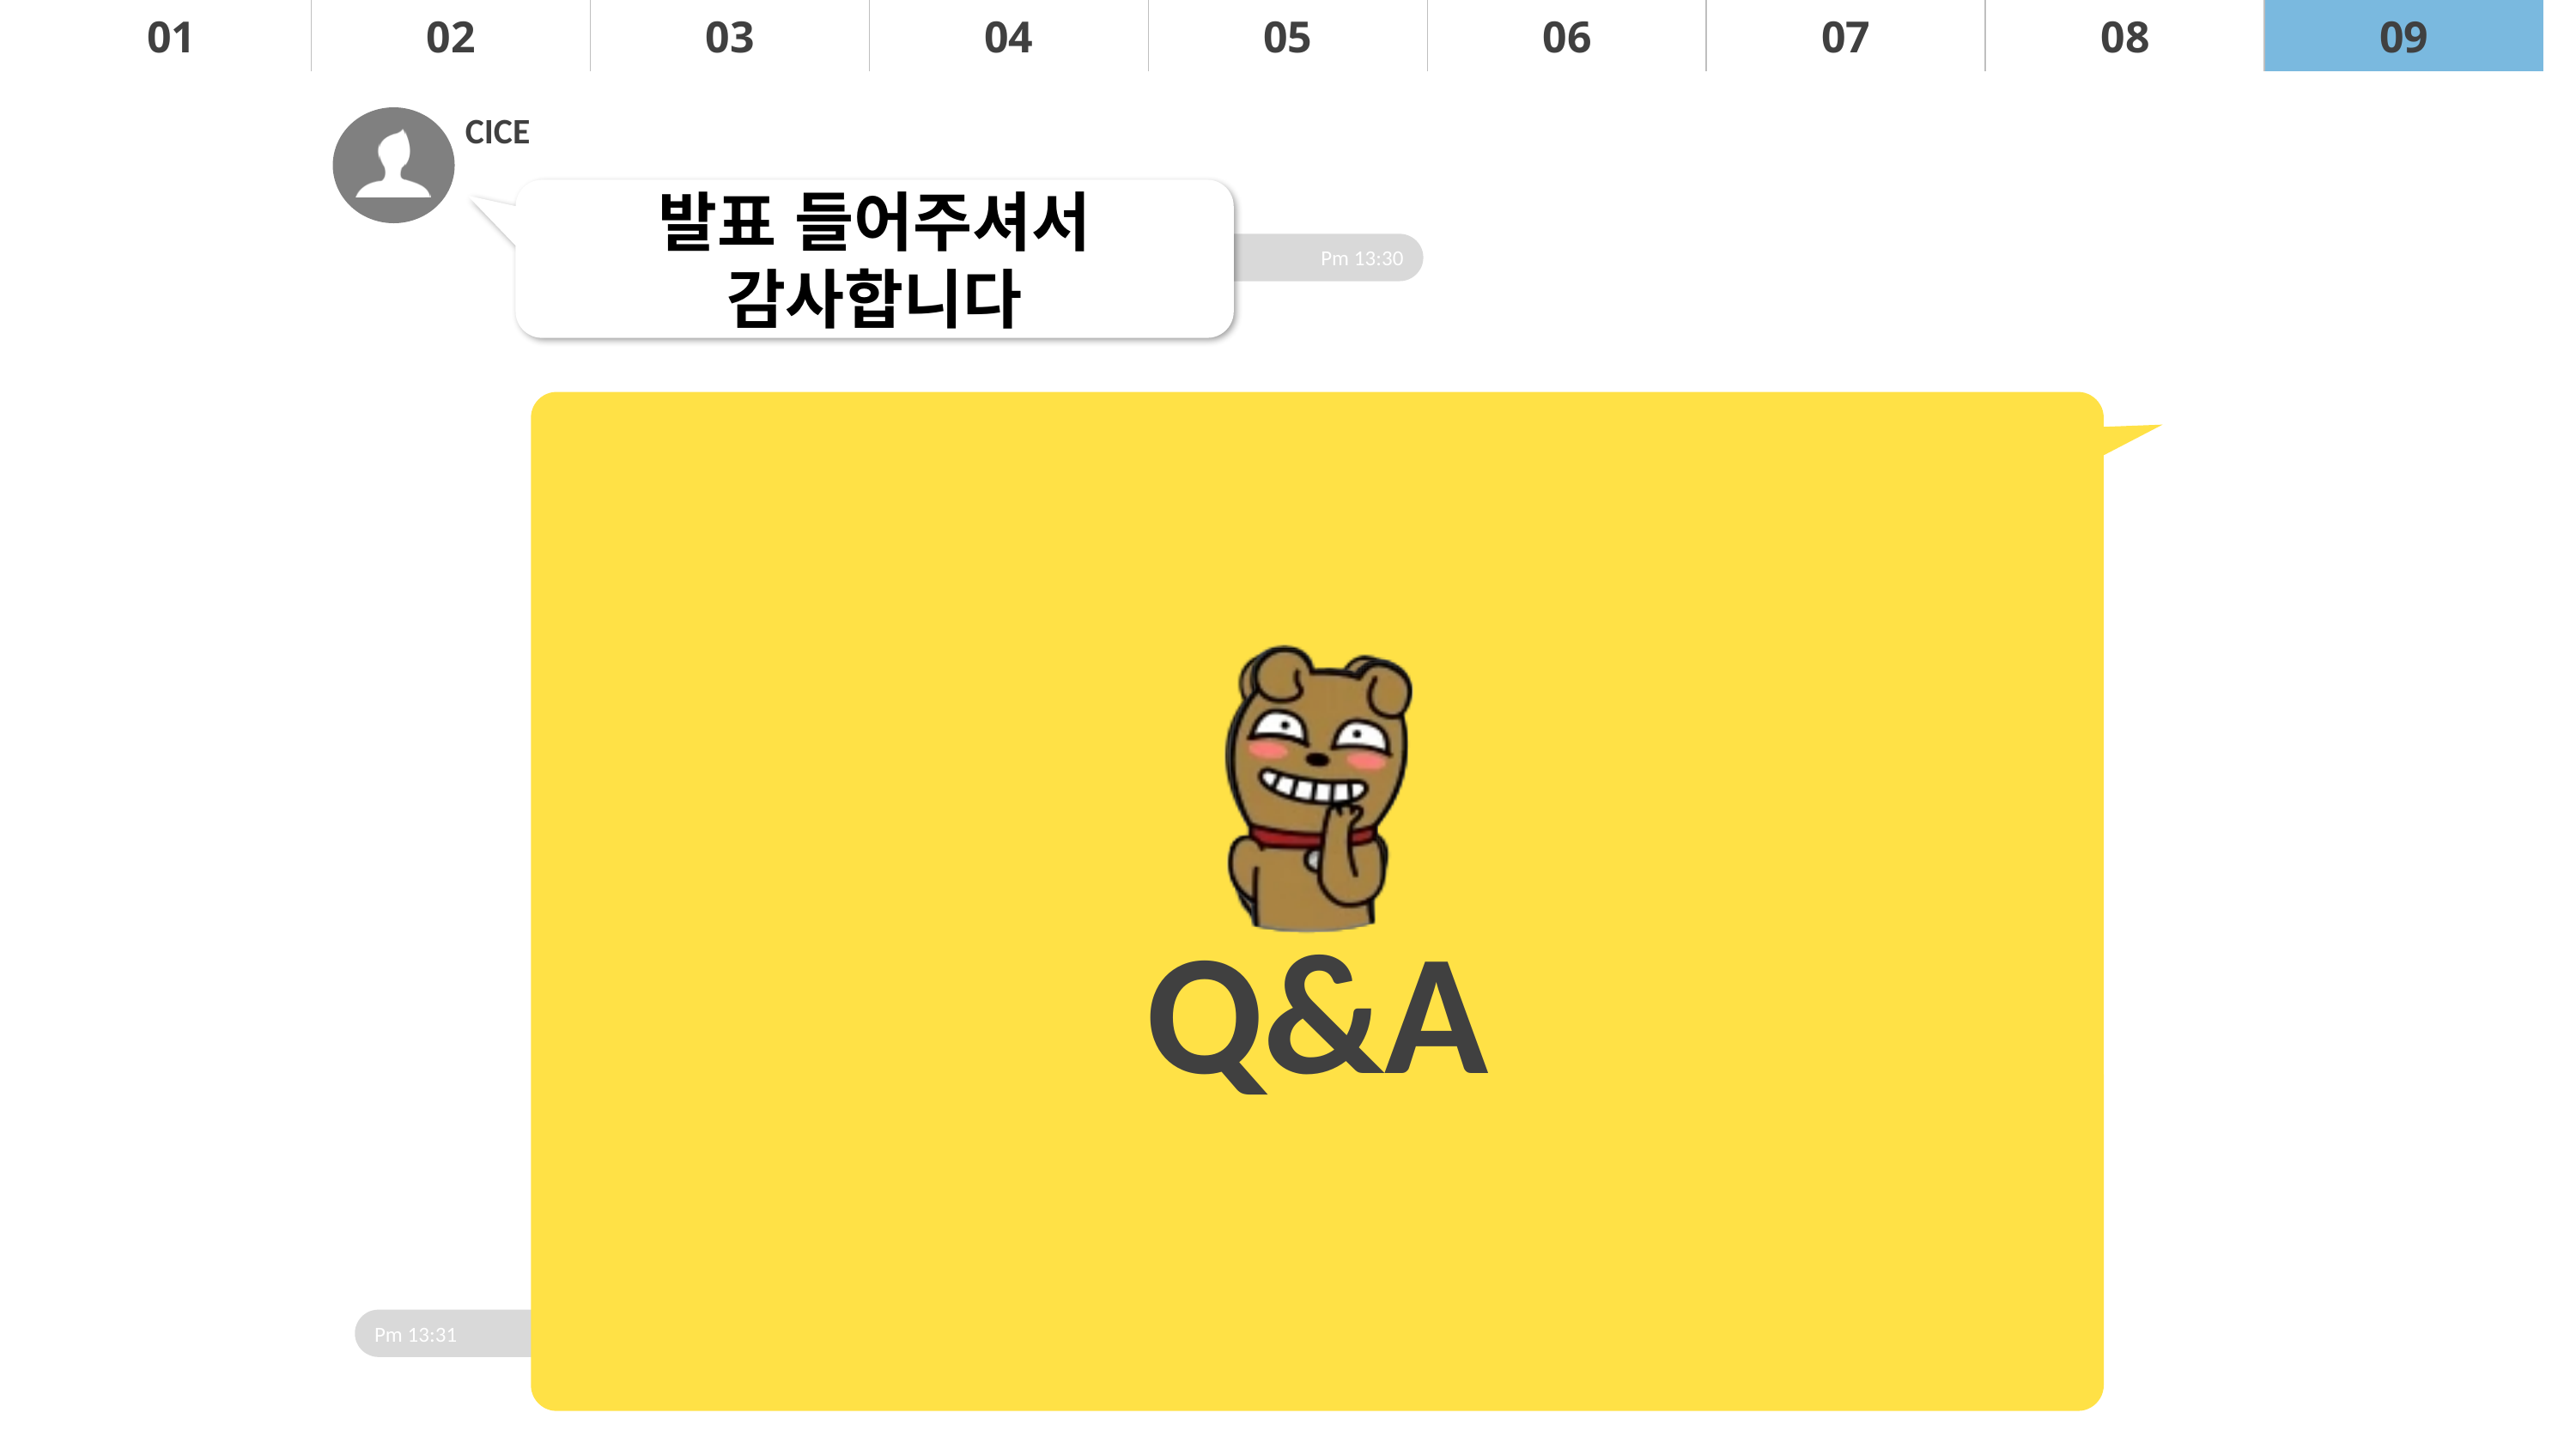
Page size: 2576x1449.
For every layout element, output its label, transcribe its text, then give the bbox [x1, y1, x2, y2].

table_header 05 [1149, 0, 1427, 71]
table_header 01 [33, 0, 311, 71]
table_header 09 [2265, 0, 2543, 71]
table_header 04 [870, 0, 1148, 71]
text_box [332, 101, 2105, 1411]
table_header 08 [1986, 0, 2263, 71]
table_header 07 [1707, 0, 1984, 71]
table_header 06 [1428, 0, 1705, 71]
table_header 02 [312, 0, 590, 71]
table_header 03 [591, 0, 869, 71]
